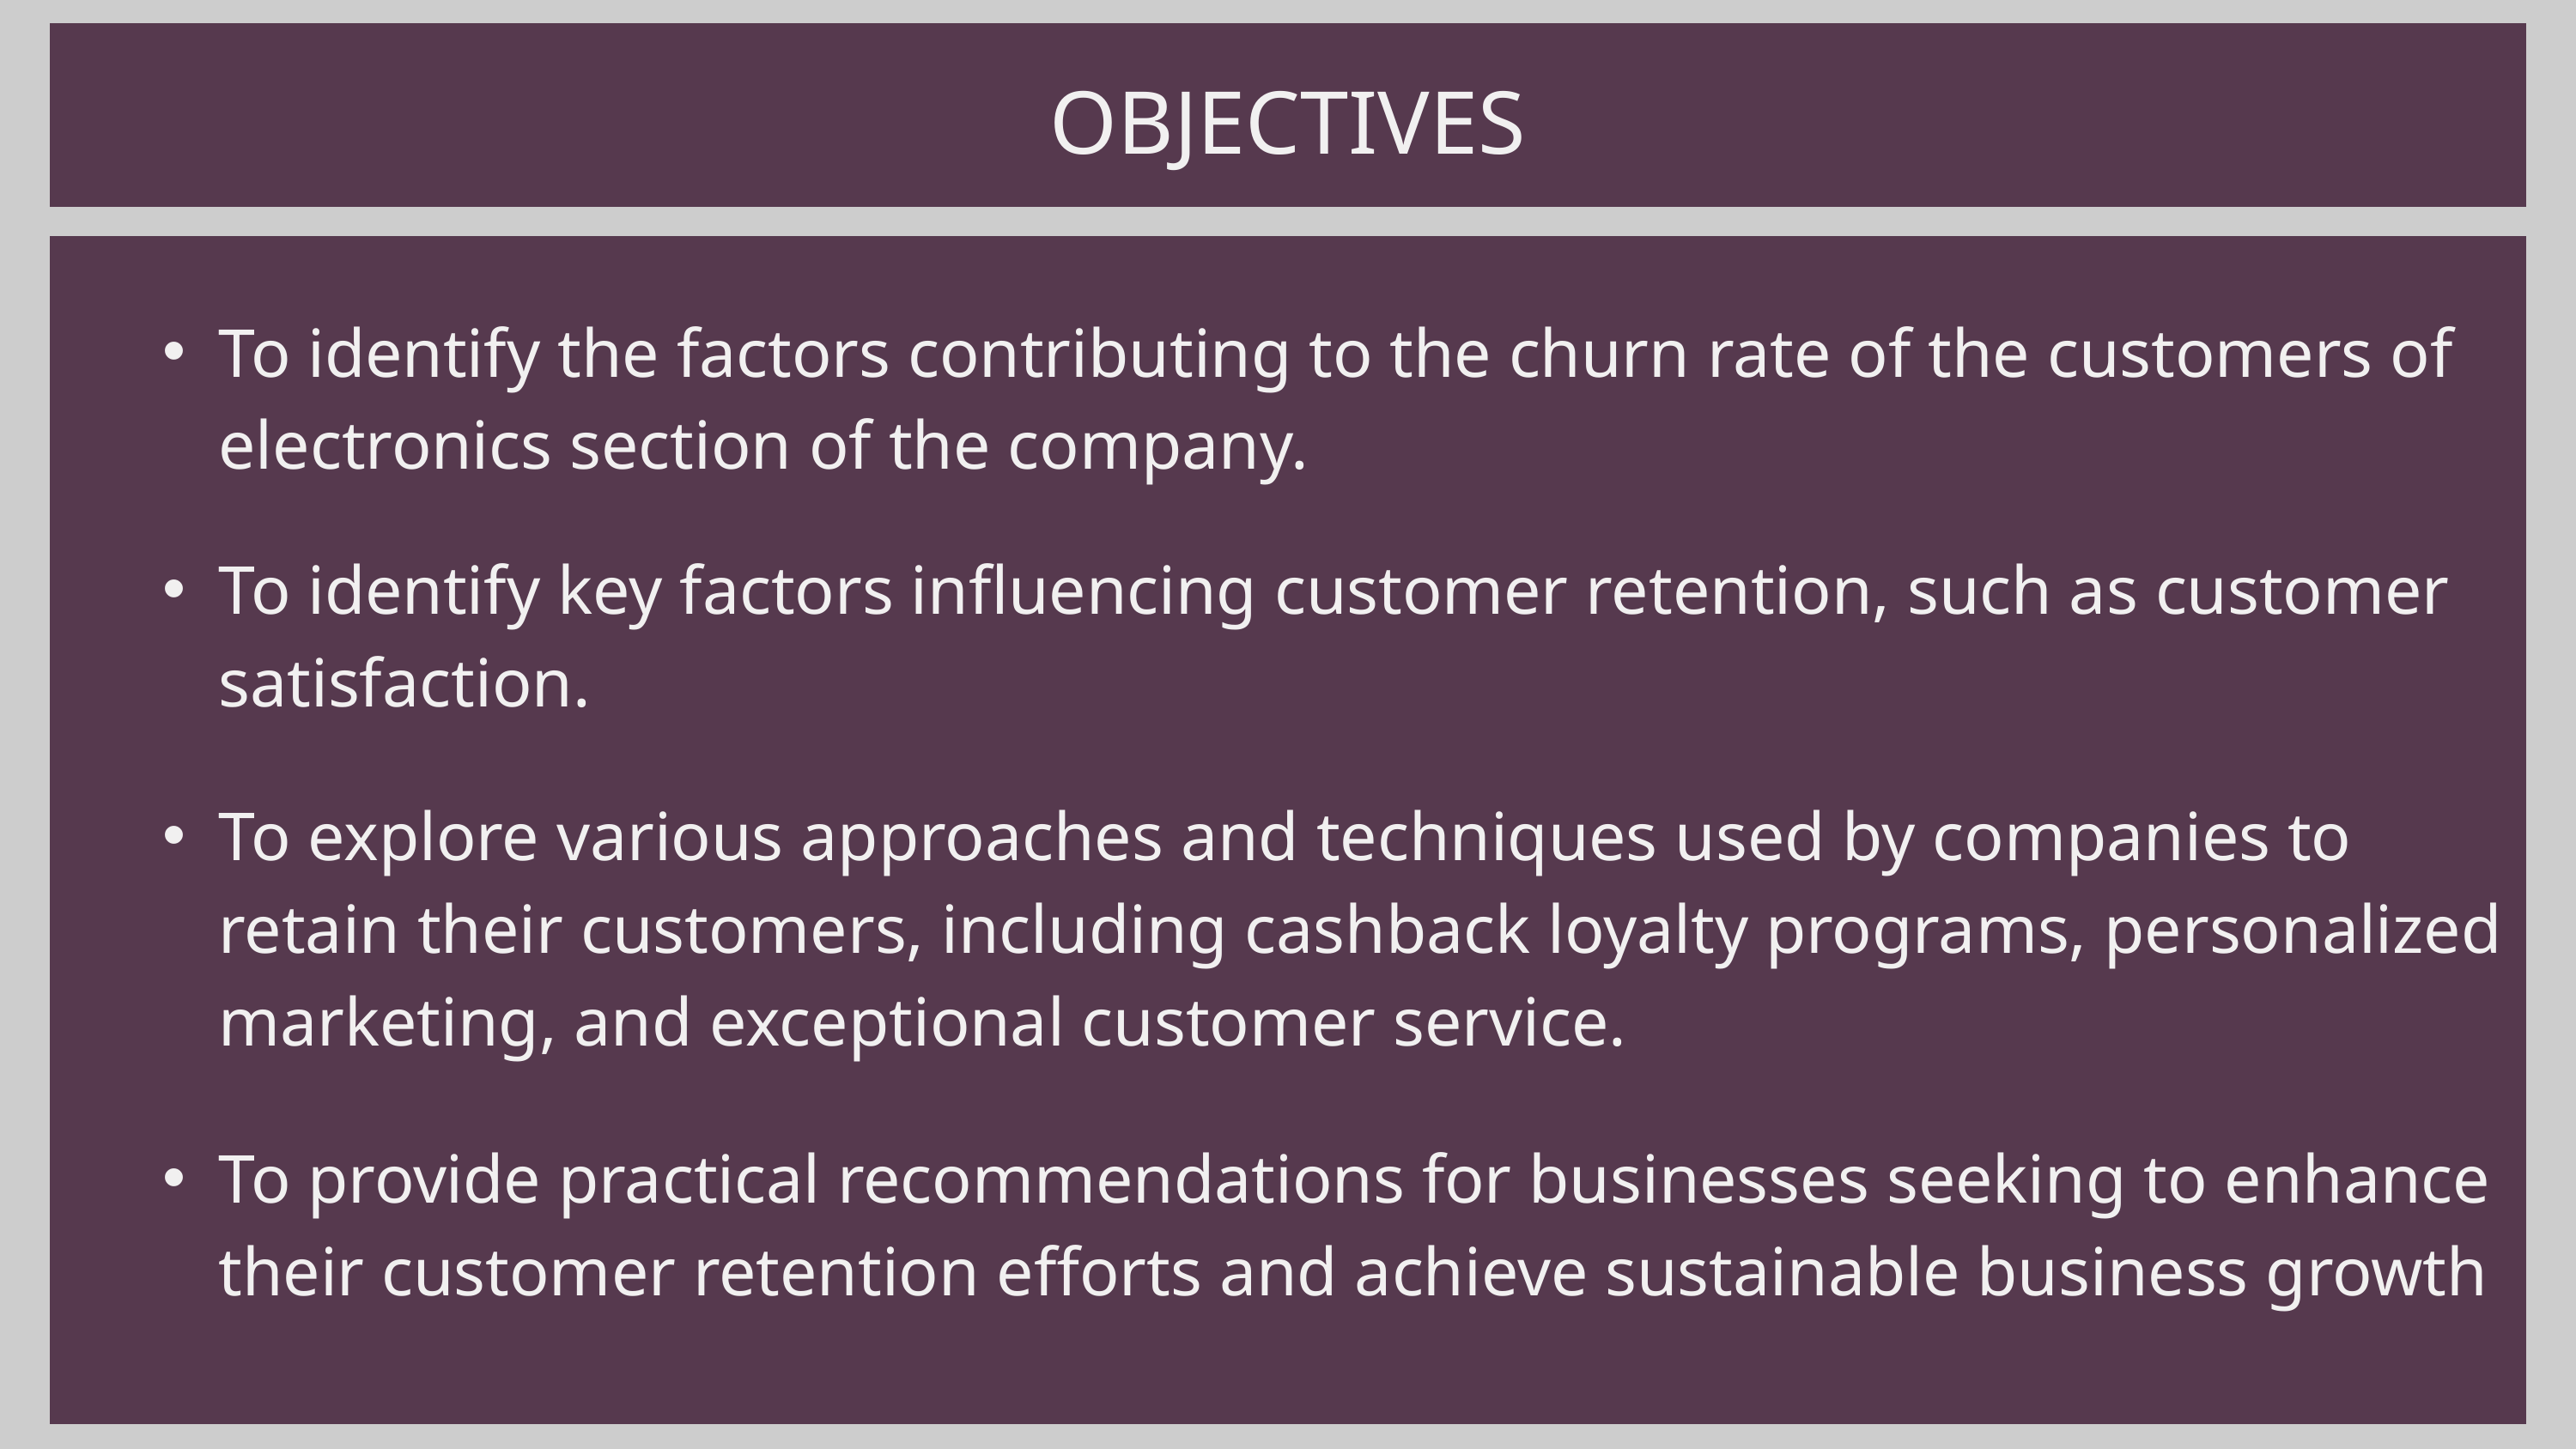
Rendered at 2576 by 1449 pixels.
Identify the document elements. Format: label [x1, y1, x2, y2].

text_box [49, 236, 2527, 1424]
text_box [49, 22, 2527, 208]
